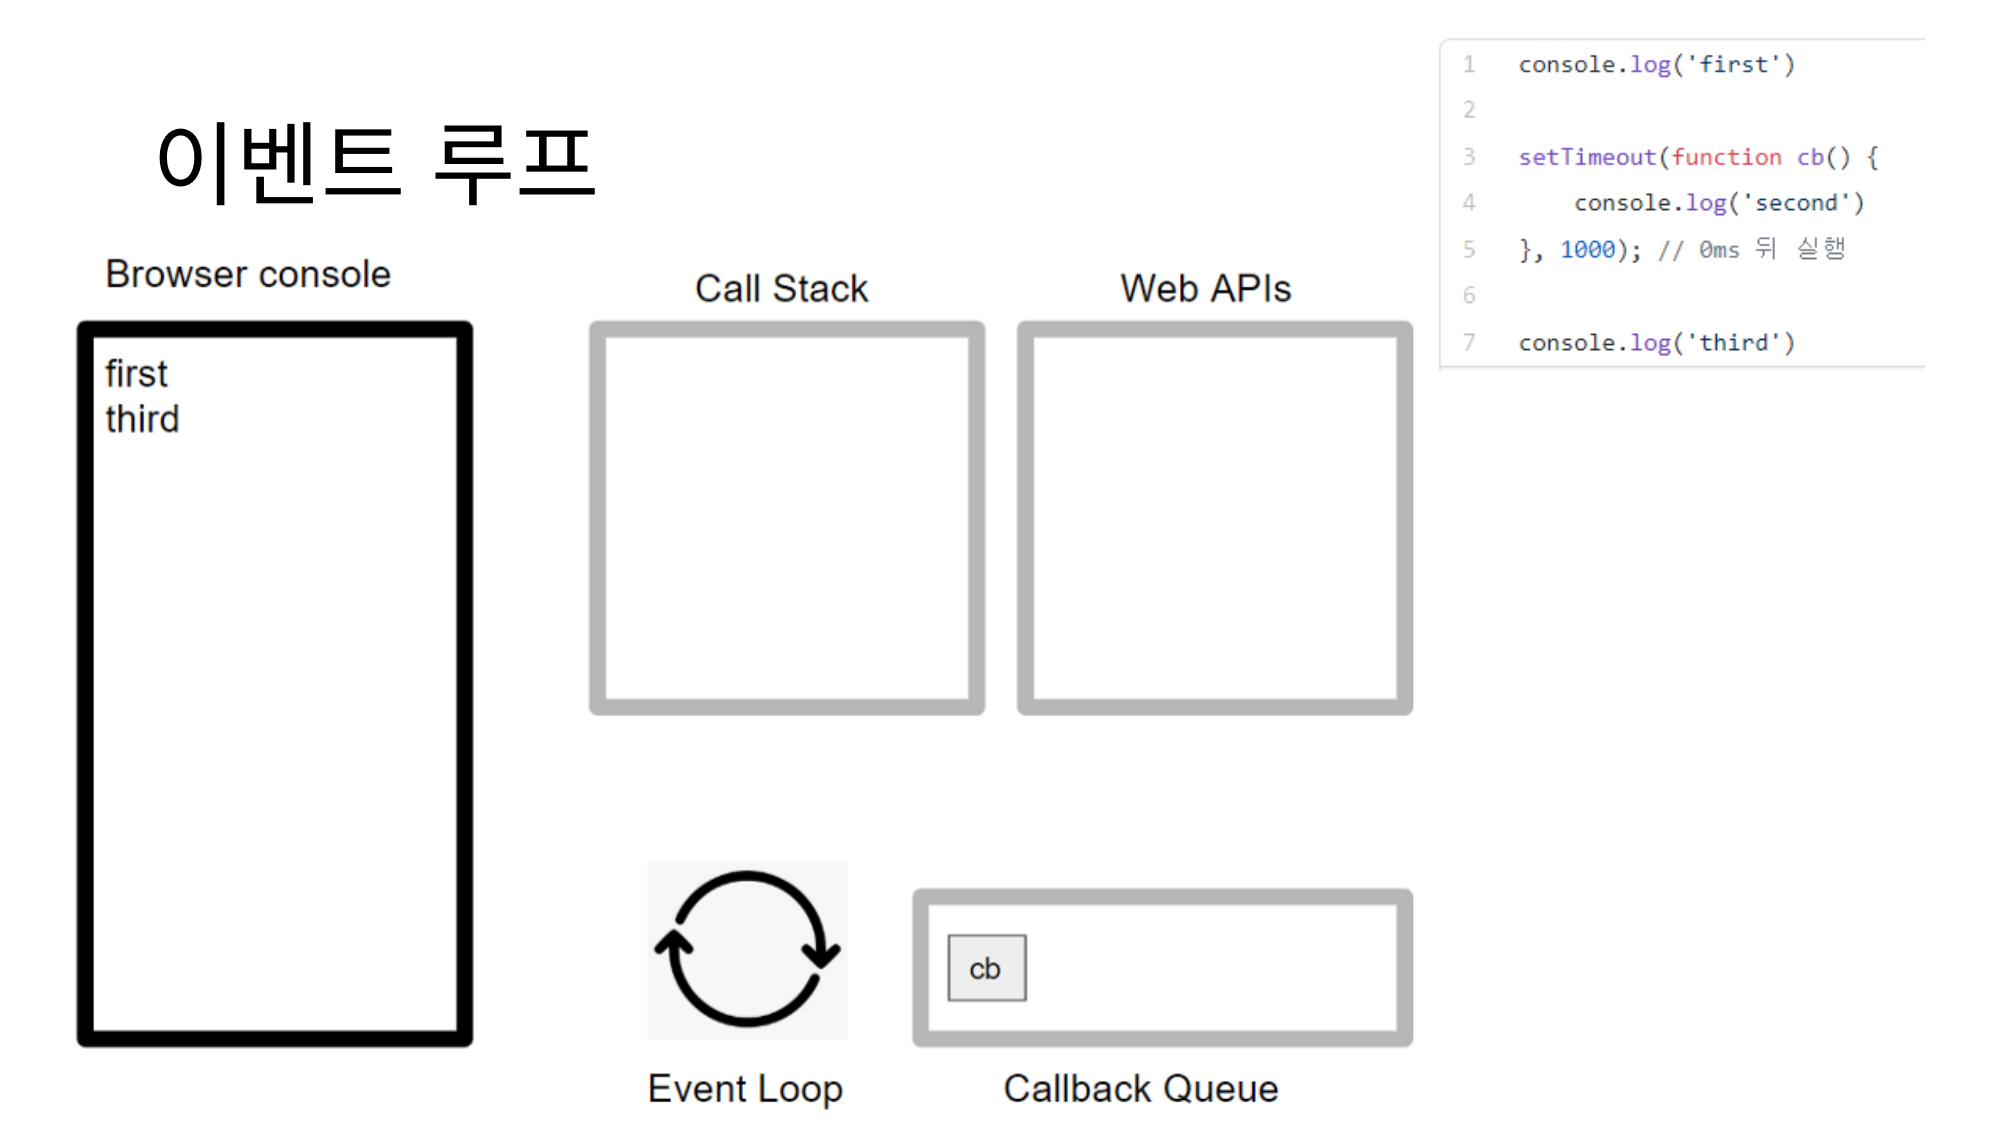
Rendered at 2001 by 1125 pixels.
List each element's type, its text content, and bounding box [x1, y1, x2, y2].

title 이벤트 루프 [137, 59, 1436, 242]
picture [69, 37, 1925, 1125]
